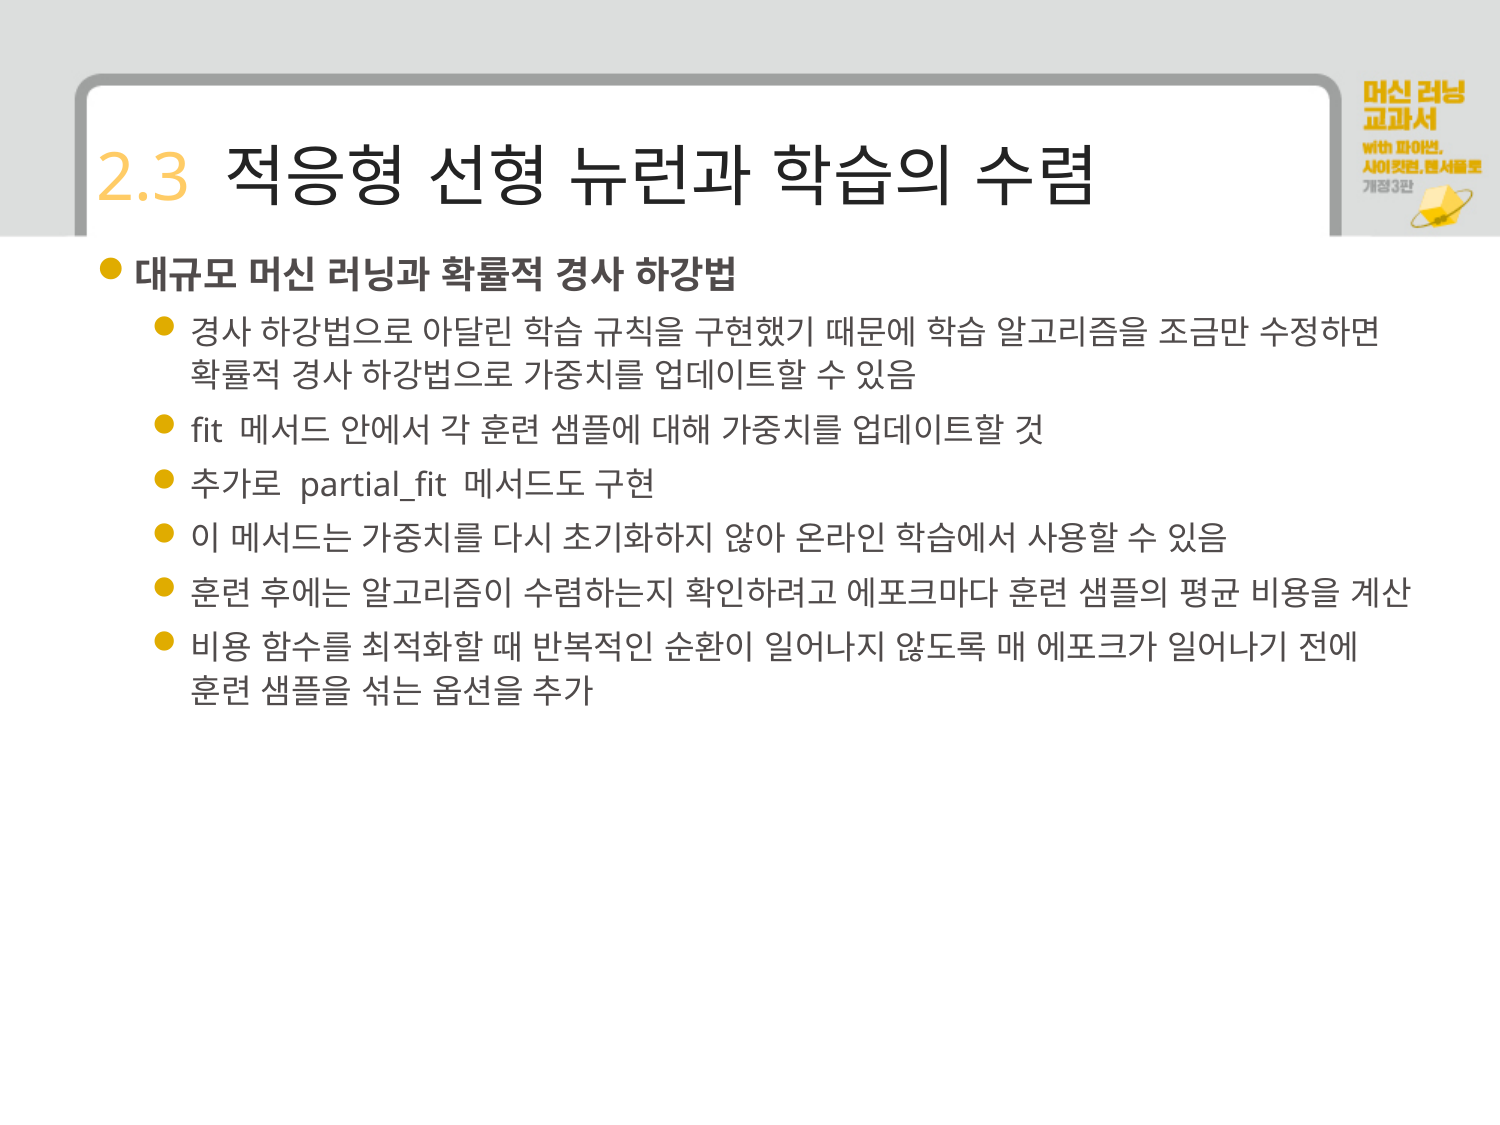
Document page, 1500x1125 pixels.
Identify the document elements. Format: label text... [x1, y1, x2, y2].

title 2.3 적응형 선형 뉴런과 학습의 수렴 [81, 90, 1412, 222]
list 대규모 머신 러닝과 확률적 경사 하강법 경사 하강법으로 아달린 학습 규칙을 구현했기 때문에 학습 알고리즘을 조금만 수정하면 확률적 경사 하강법으로 가중치를 업데이트할 수 있음 fit 메서드 안에서 각 훈련 샘플에 대해 가중치를 업데이트할 것 추가로 partial_fit 메서드도 구현 이 메서드는 가중치를 다시 초기화하지 않아 온라인 학습에서 사용할 수 있음 훈련 후에는 알고리즘이 수렴하는지 확인하려고 에포크마다 훈련 샘플의 평균 비용을 계산 비용 함수를 최적화할 때 반복적인 순환이 일어나지 않도록 매 에포크가 일어나기 전에 훈련 샘플을 섞는 옵션을 추가 [81, 239, 1440, 1054]
picture [0, 0, 1500, 1125]
